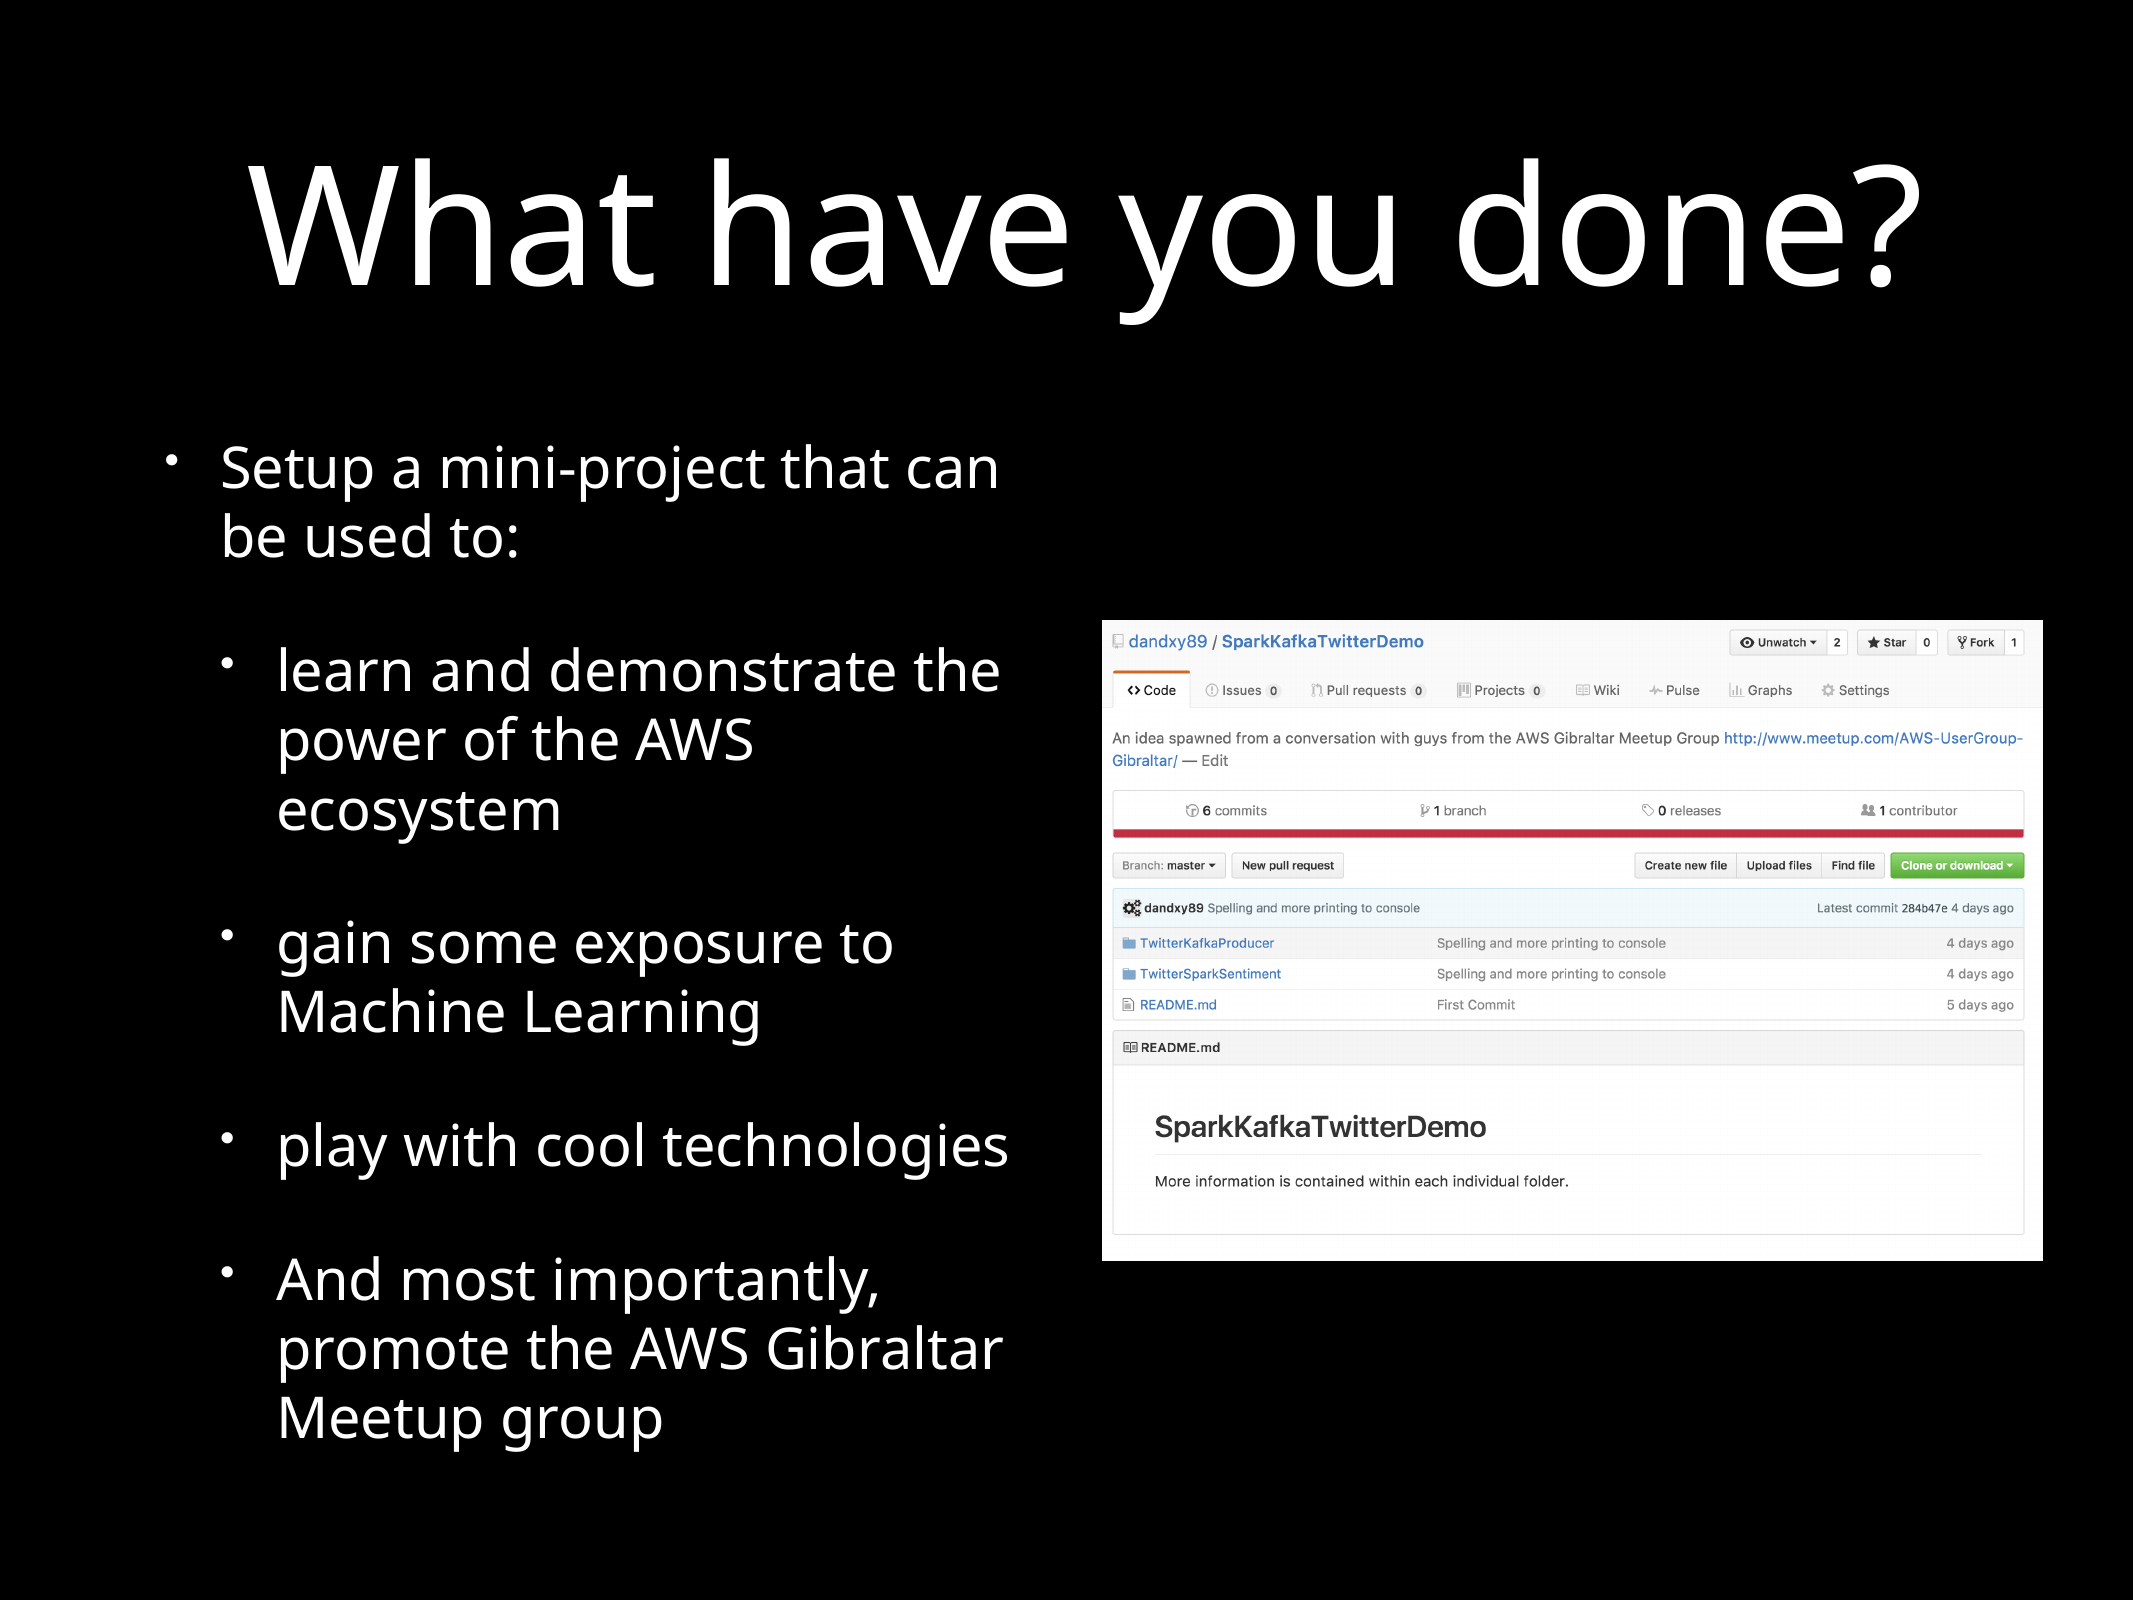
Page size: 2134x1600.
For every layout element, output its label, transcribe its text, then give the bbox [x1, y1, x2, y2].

picture [1101, 620, 2044, 1261]
title What have you done? [155, 41, 1978, 397]
list Setup a mini-project that can be used to: learn and demonstrate the power of the AWS ecosystem gain some exposure to Machine Learning play with cool technologies And most importantly, promote the AWS Gibraltar Meetup group [155, 424, 1032, 1457]
